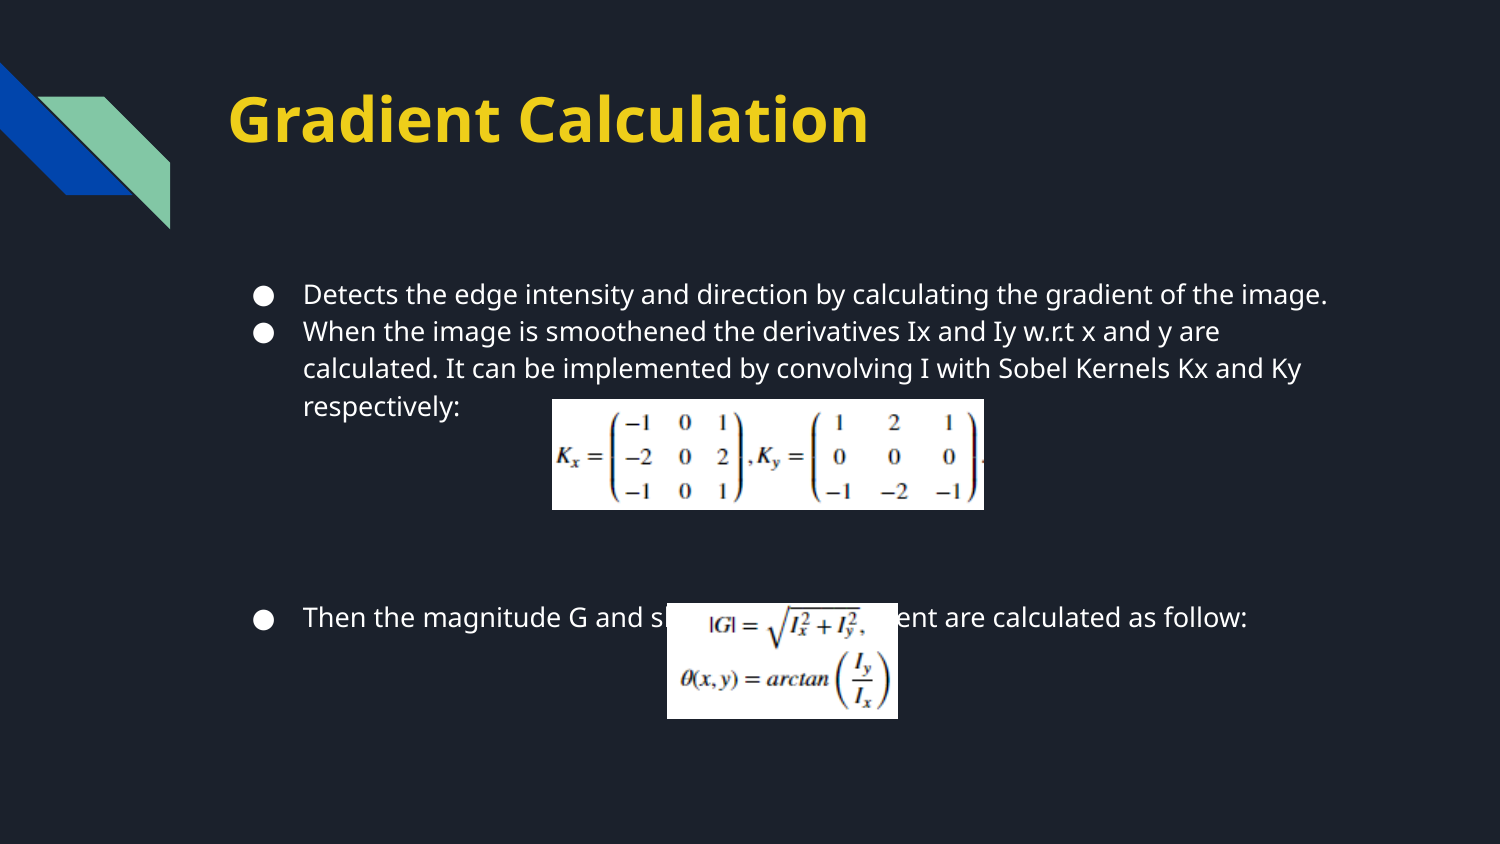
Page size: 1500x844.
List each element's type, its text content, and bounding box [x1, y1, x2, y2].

picture [552, 398, 985, 511]
list Detects the edge intensity and direction by calculating the gradient of the image. When the image is smoothened the derivatives Ix and Iy w.r.t x and y are calculated. It can be implemented by convolving I with Sobel Kernels Kx and Ky respectively: Then the magnitude G and slope θ of the gradient are calculated as follow: [212, 257, 1368, 735]
picture [667, 603, 898, 720]
title Gradient Calculation [212, 64, 1368, 215]
